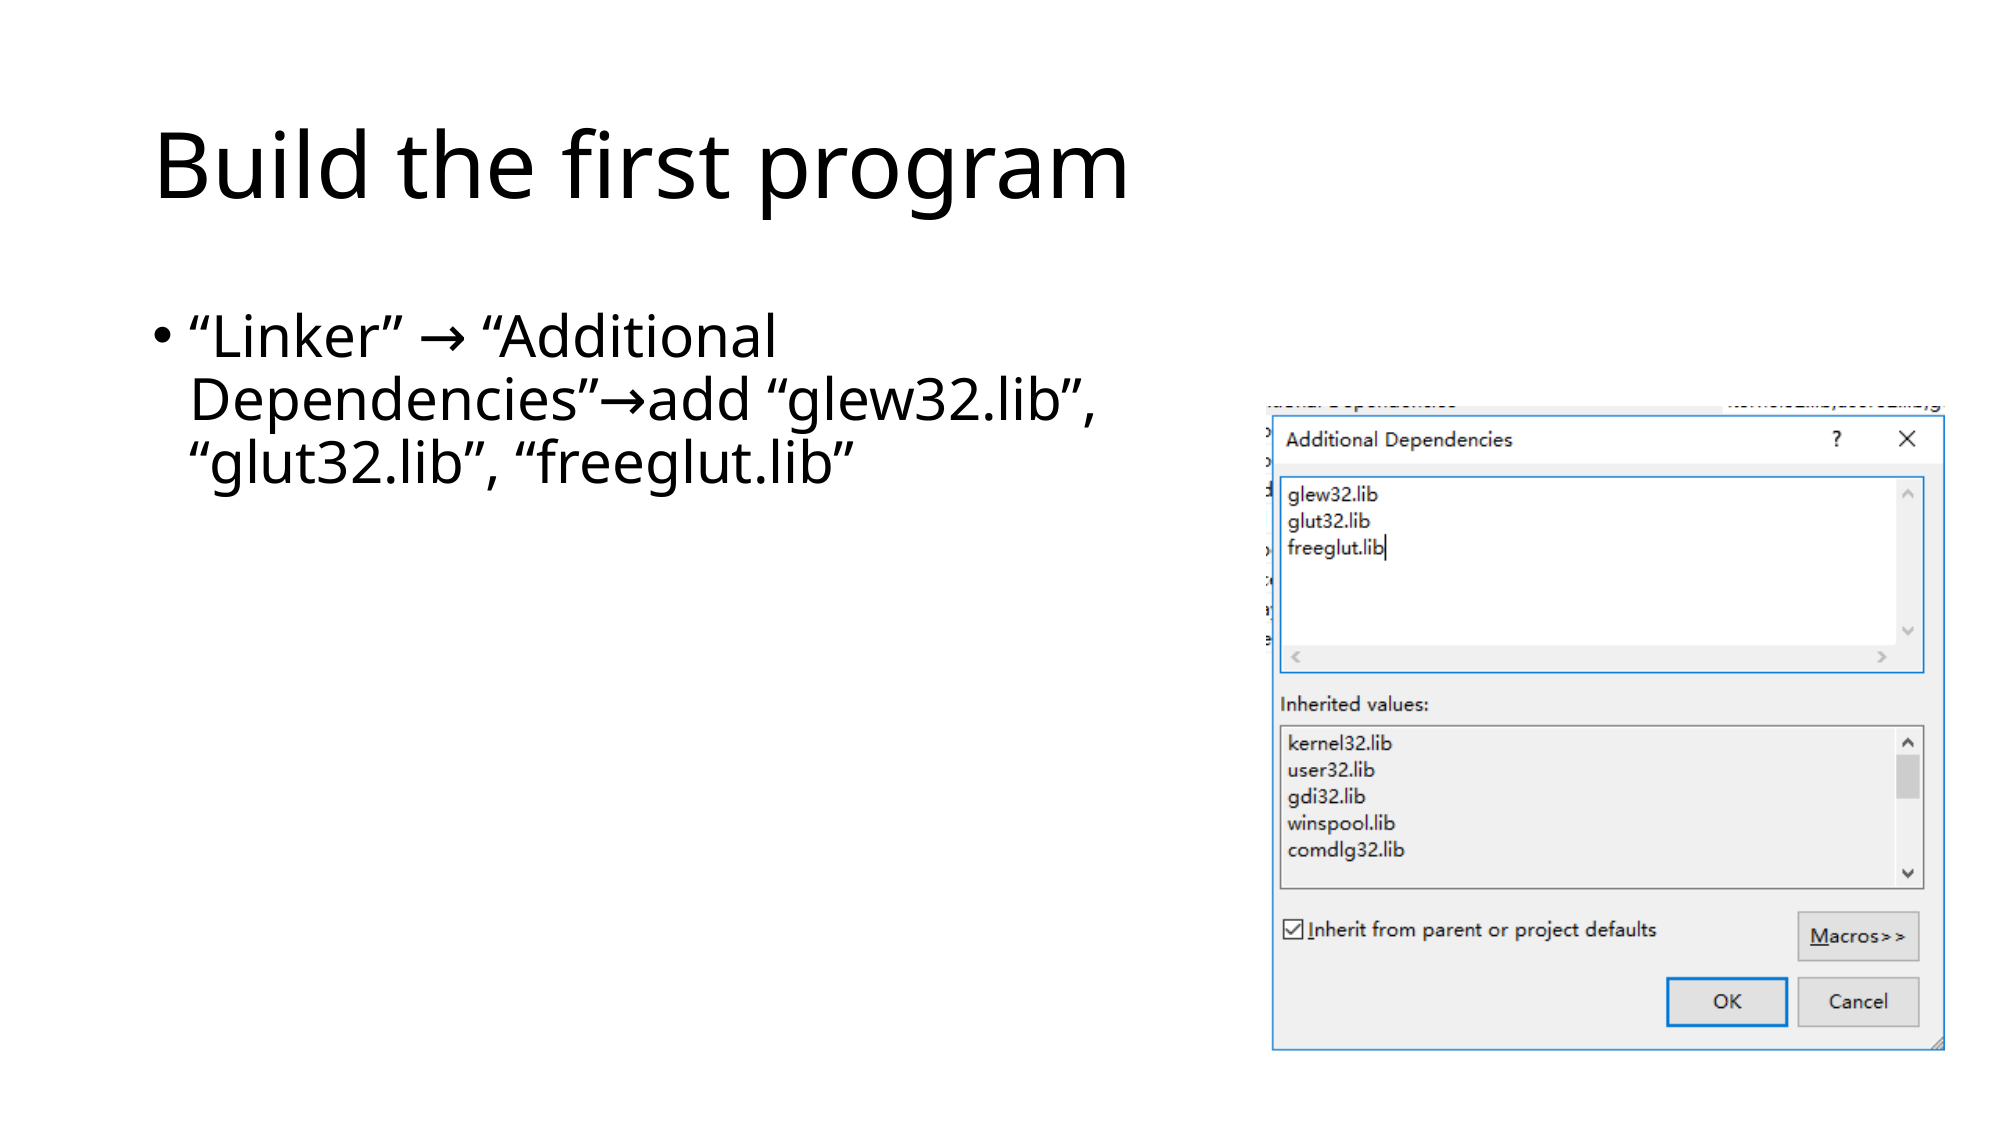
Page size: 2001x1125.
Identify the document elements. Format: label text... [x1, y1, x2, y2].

title Build the first program [137, 59, 1863, 278]
list “Linker” → “Additional Dependencies”→add “glew32.lib”, “glut32.lib”, “freeglut.lib” [137, 299, 1267, 1014]
picture [1266, 406, 1945, 1054]
